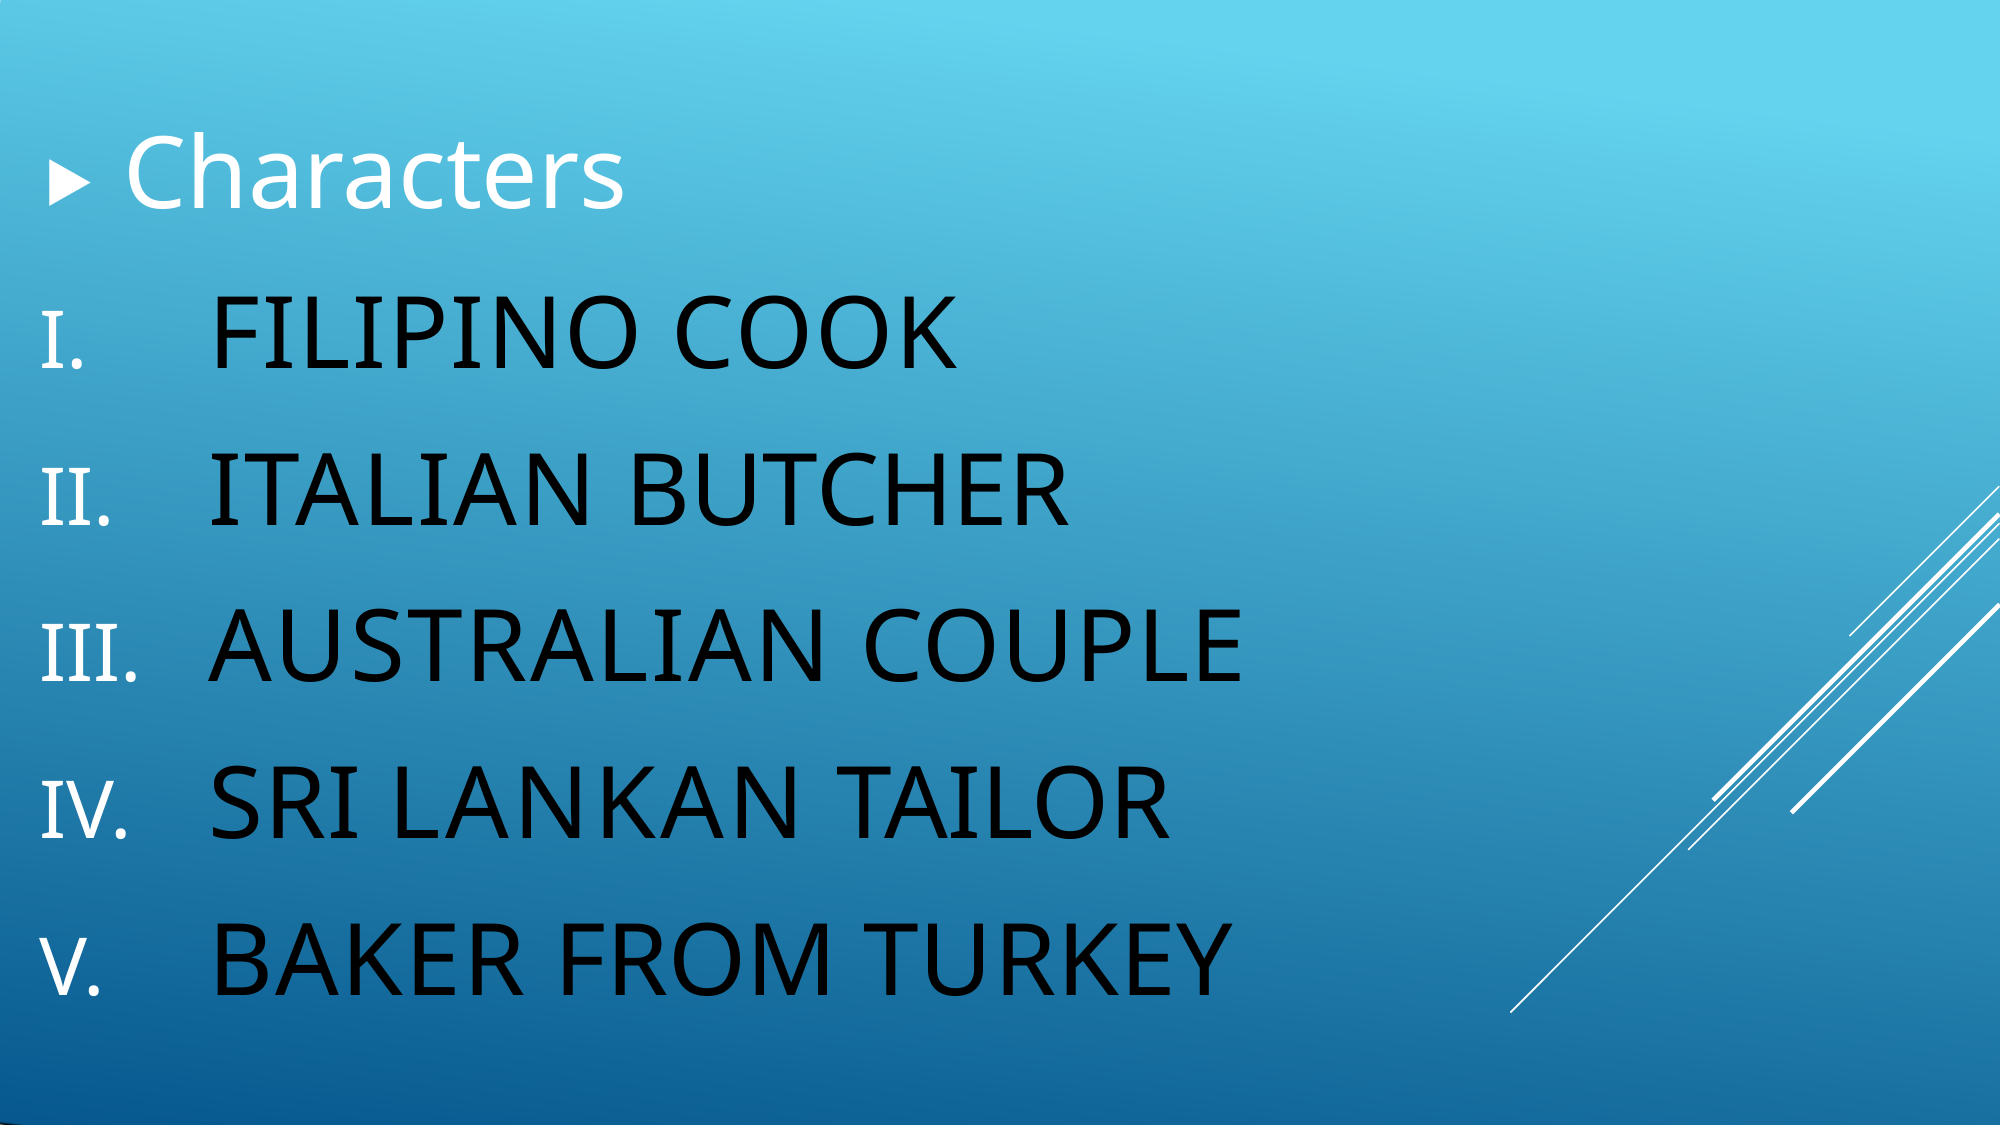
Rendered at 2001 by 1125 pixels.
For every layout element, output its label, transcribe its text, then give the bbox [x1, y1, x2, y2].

picture [0, 0, 2000, 1125]
text_box ⯈ Characters FILIPINO COOK ITALIAN BUTCHER AUSTRALIAN COUPLE SRI LANKAN TAILOR BAKER FROM TURKEY [37, 65, 1322, 1015]
